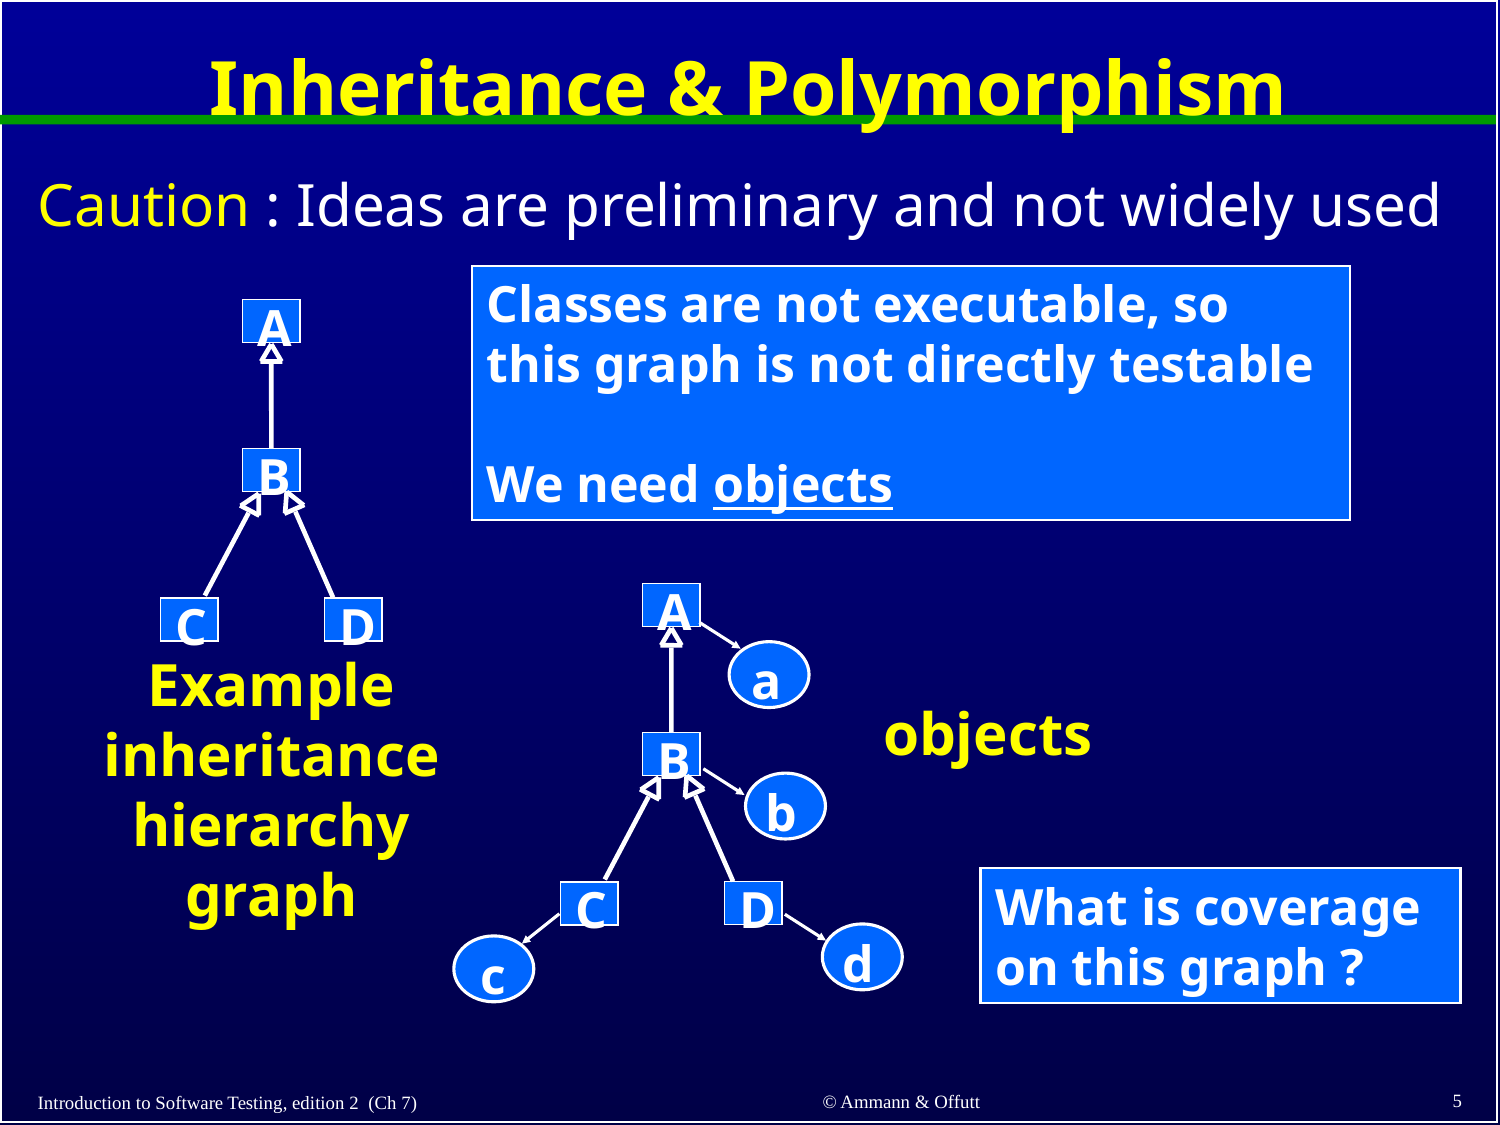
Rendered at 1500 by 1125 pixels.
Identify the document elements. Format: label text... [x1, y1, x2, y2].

footer © Ammann & Offutt [663, 1082, 1139, 1122]
slide_number 5 [1164, 1082, 1478, 1122]
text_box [26, 288, 516, 903]
list Caution : Ideas are preliminary and not widely used [22, 168, 1478, 1082]
text_box What is coverage on this graph ? [1122, 868, 1461, 1004]
title Inheritance & Polymorphism [19, 15, 1479, 167]
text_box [453, 572, 1118, 1013]
text_box Classes are not executable, so this graph is not directly testable We need objects [472, 265, 1350, 521]
slide_number Introduction to Software Testing, edition 2 (Ch 7) [22, 1082, 640, 1122]
